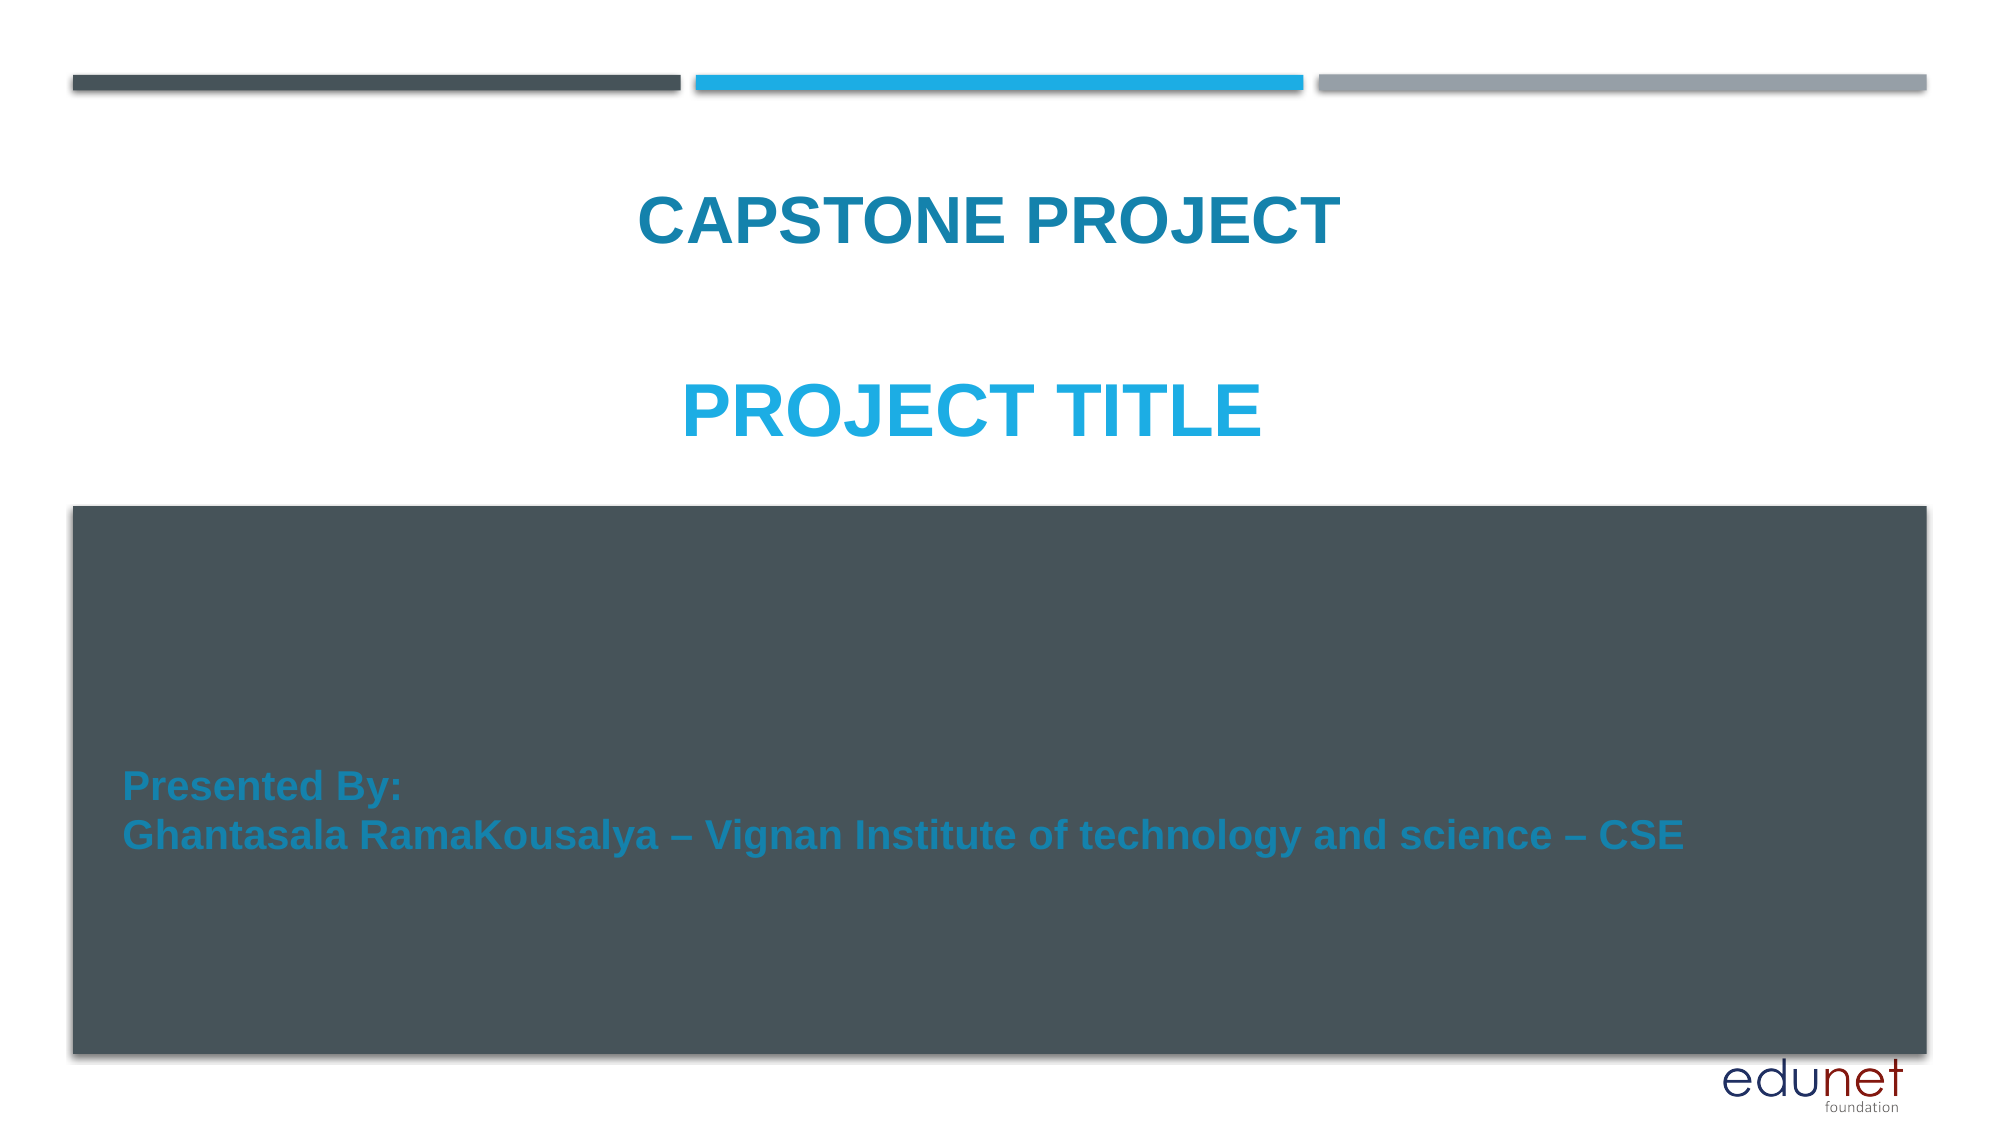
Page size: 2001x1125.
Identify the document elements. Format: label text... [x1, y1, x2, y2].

title PROJECT TITLE [222, 298, 1723, 460]
text_box CAPSTONE PROJECT [0, 169, 2000, 265]
text_box Presented By: Ghantasala RamaKousalya – Vignan Institute of technology and science – CSE [107, 750, 1723, 916]
picture [1719, 1056, 1905, 1116]
